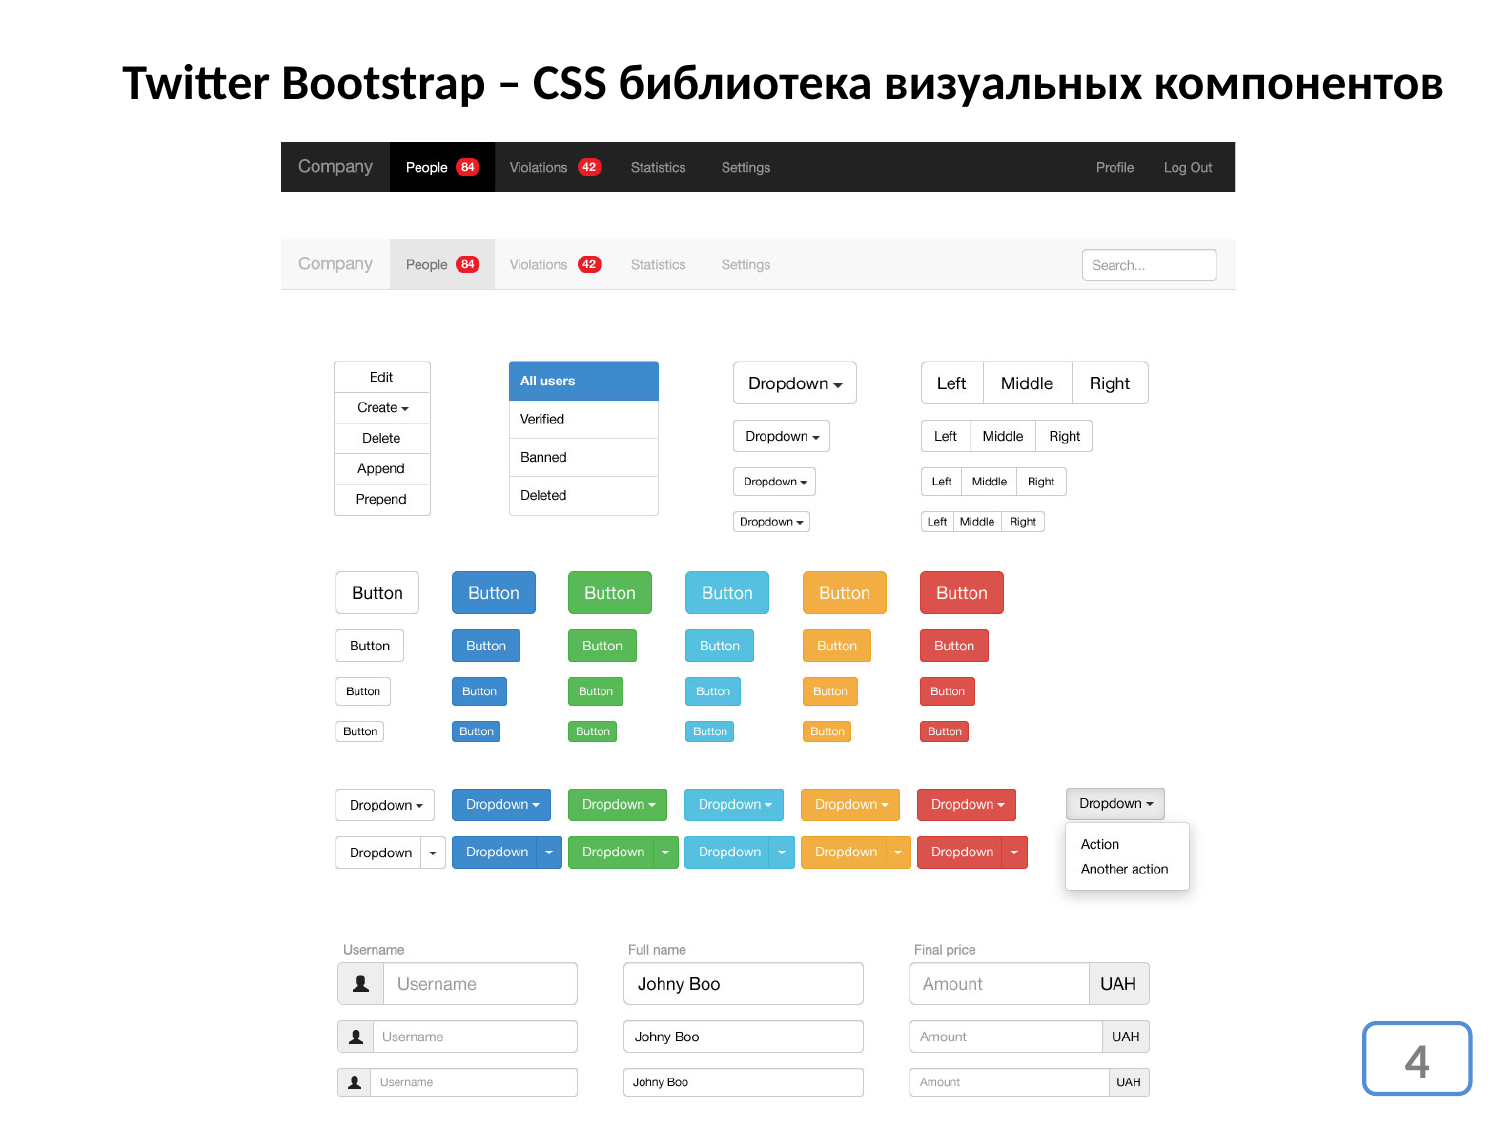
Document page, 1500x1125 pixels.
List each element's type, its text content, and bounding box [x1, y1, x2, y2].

text_box Twitter Bootstrap – CSS библиотека визуальных компонентов [107, 42, 1461, 118]
picture [253, 116, 1259, 1119]
text_box 4 [1362, 1021, 1473, 1097]
